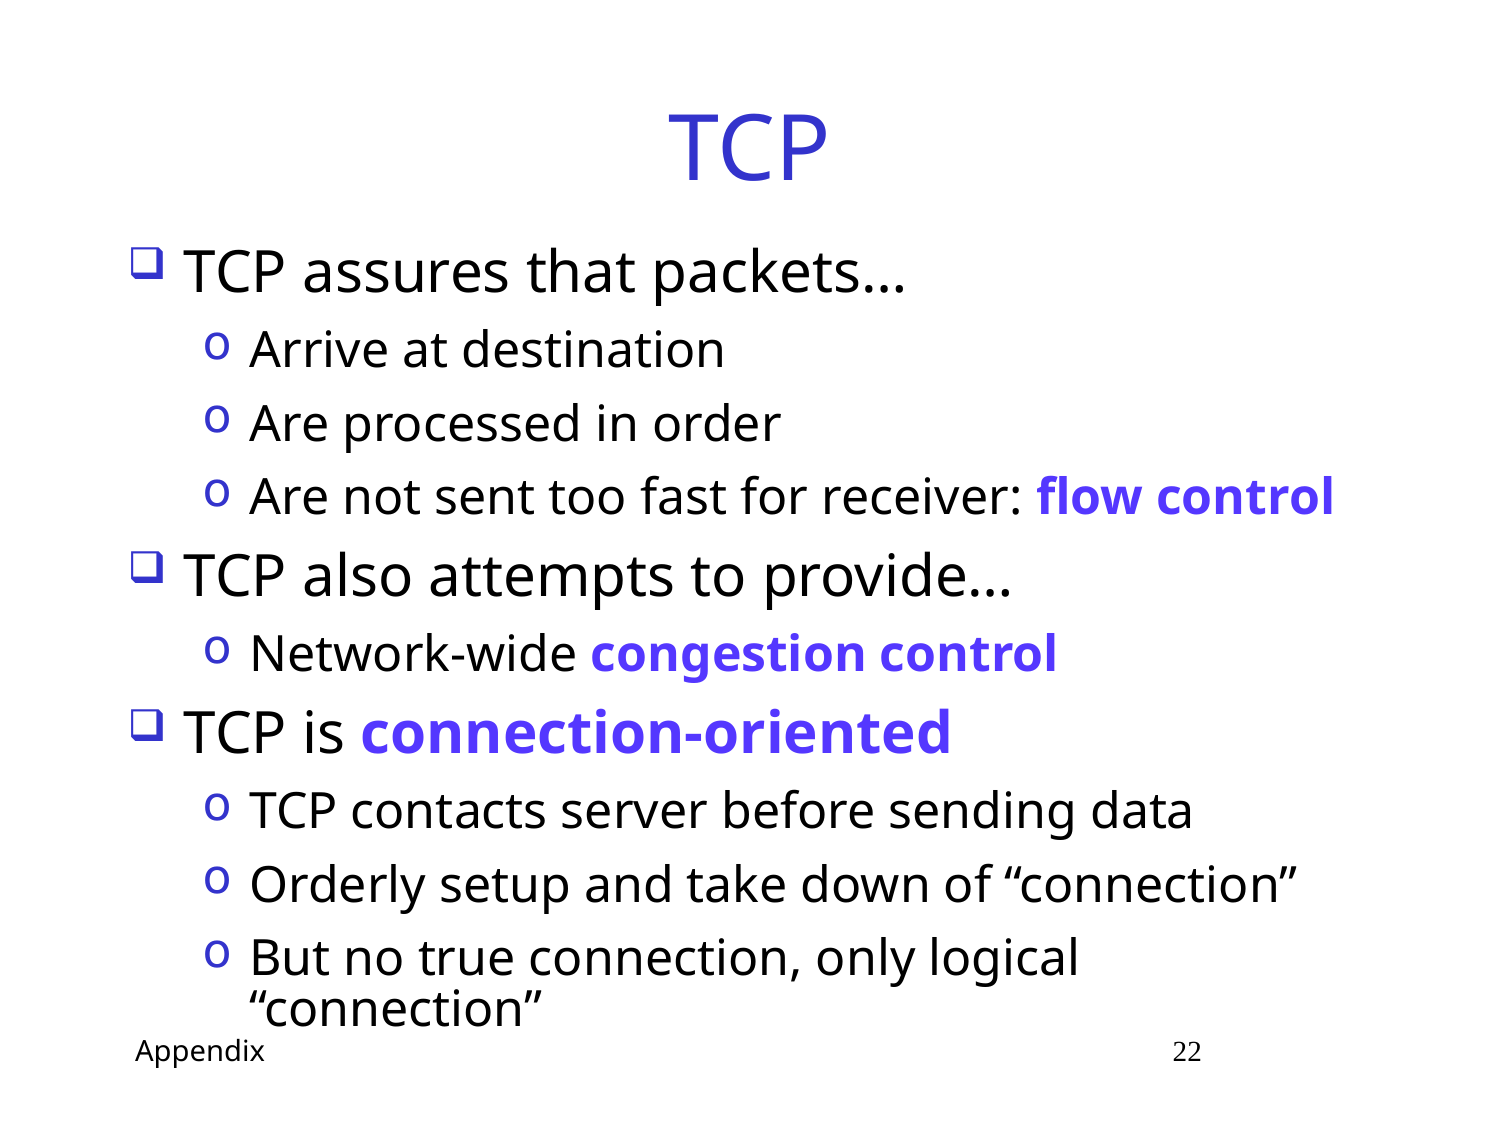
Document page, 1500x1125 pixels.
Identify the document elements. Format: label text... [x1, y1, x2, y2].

footer Appendix 22 [112, 1024, 1401, 1101]
title TCP [112, 49, 1388, 237]
list TCP assures that packets… Arrive at destination Are processed in order Are not sent too fast for receiver: flow control TCP also attempts to provide… Network-wide congestion control TCP is connection-oriented TCP contacts server before sending data Orderly setup and take down of “connection” But no true connection, only logical “connection” [112, 237, 1401, 1001]
